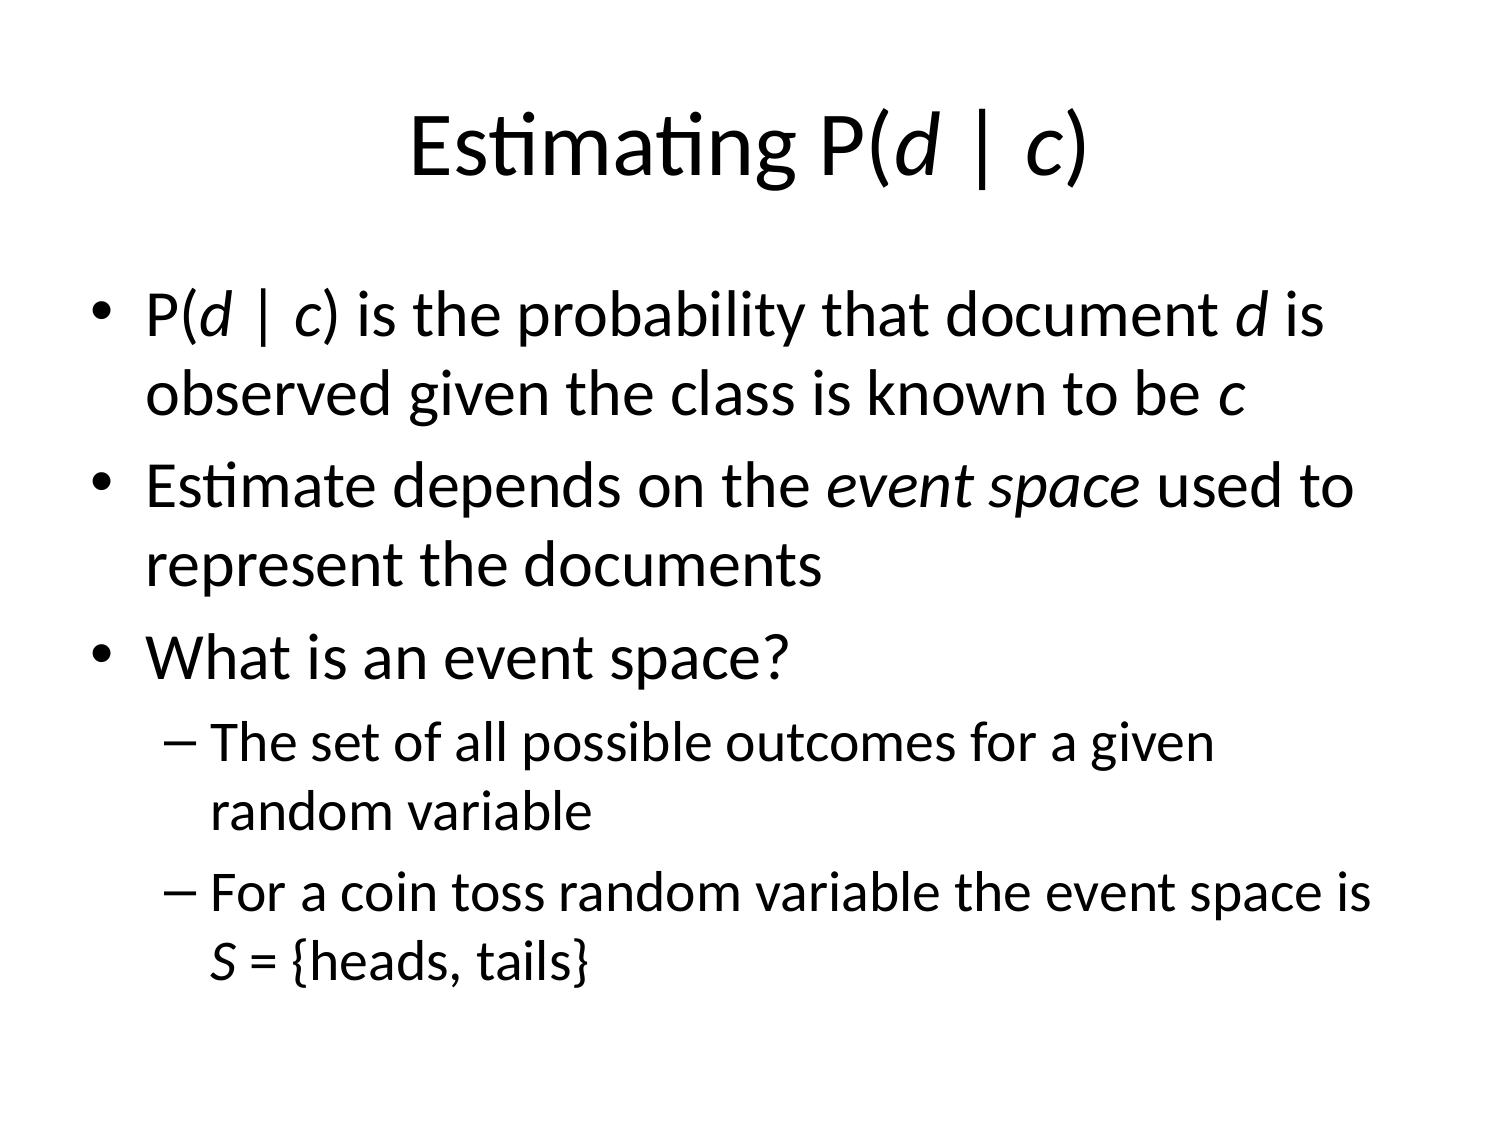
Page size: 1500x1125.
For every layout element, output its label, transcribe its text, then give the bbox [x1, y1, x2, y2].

list P(d | c) is the probability that document d is observed given the class is known to be c Estimate depends on the event space used to represent the documents What is an event space? The set of all possible outcomes for a given random variable For a coin toss random variable the event space is S = {heads, tails} [75, 262, 1425, 1005]
title Estimating P(d | c) [75, 45, 1425, 233]
